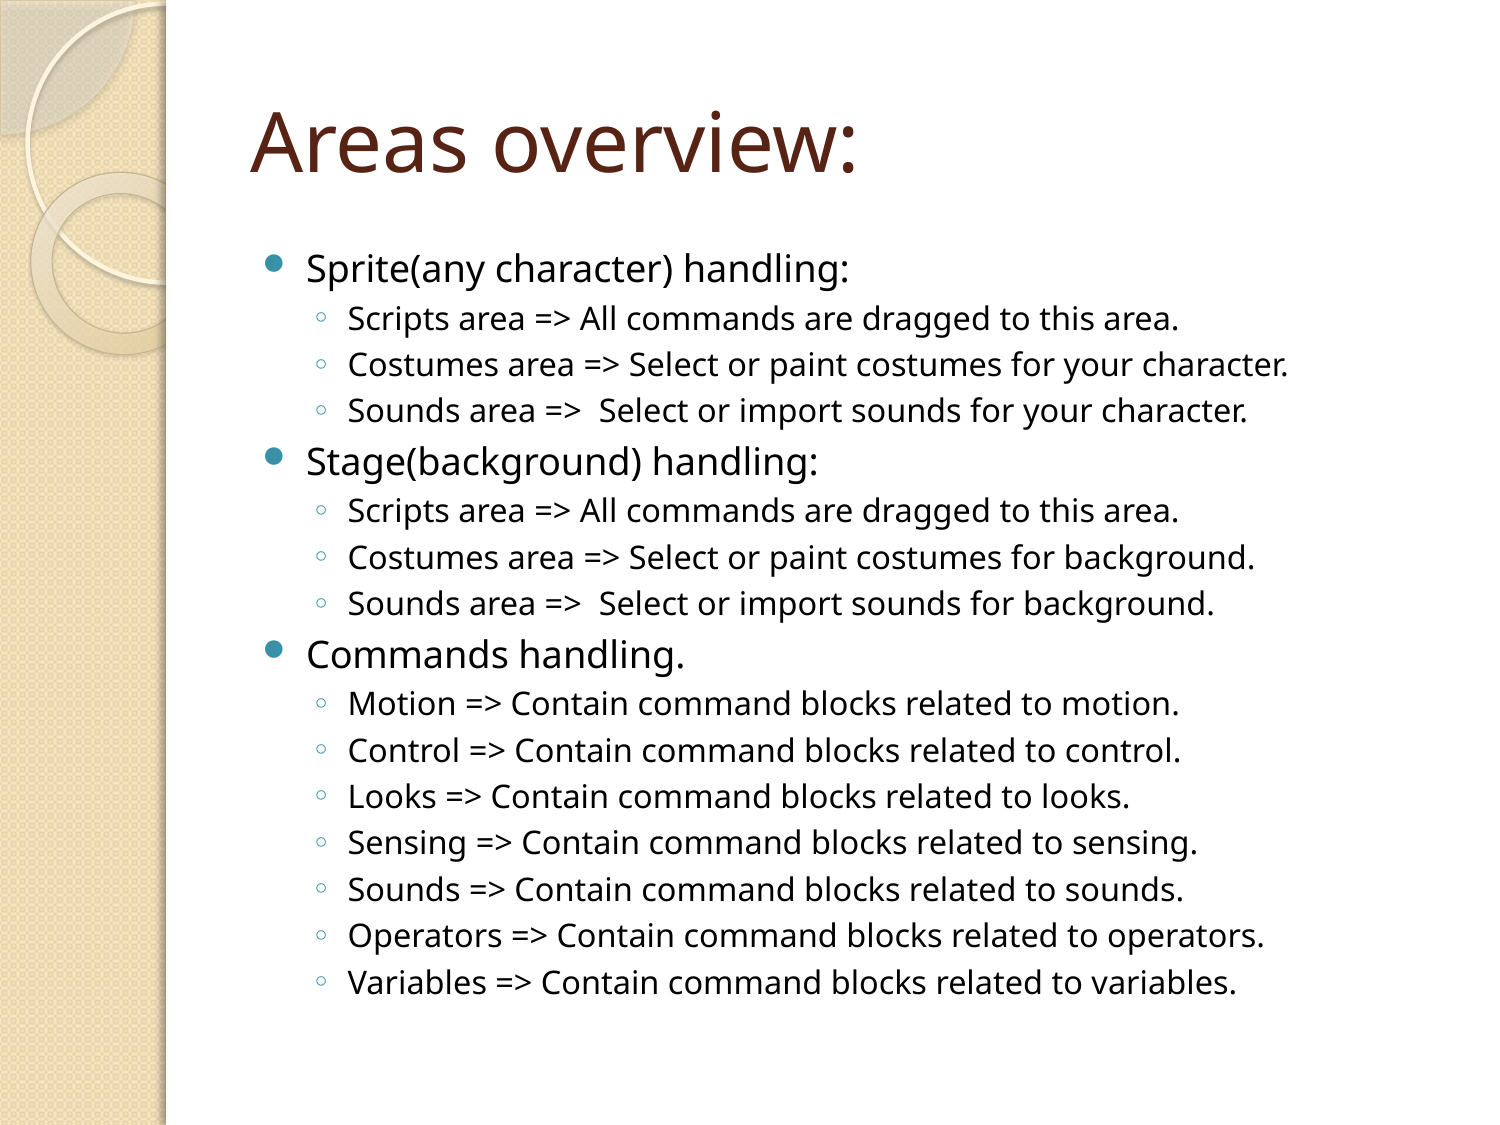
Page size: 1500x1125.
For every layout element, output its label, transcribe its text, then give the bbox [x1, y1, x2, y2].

title Areas overview: [235, 45, 1466, 233]
list Sprite(any character) handling: Scripts area => All commands are dragged to this area. Costumes area => Select or paint costumes for your character. Sounds area => Select or import sounds for your character. Stage(background) handling: Scripts area => All commands are dragged to this area. Costumes area => Select or paint costumes for background. Sounds area => Select or import sounds for background. Commands handling. Motion => Contain command blocks related to motion. Control => Contain command blocks related to control. Looks => Contain command blocks related to looks. Sensing => Contain command blocks related to sensing. Sounds => Contain command blocks related to sounds. Operators => Contain command blocks related to operators. Variables => Contain command blocks related to variables. [235, 237, 1466, 1025]
